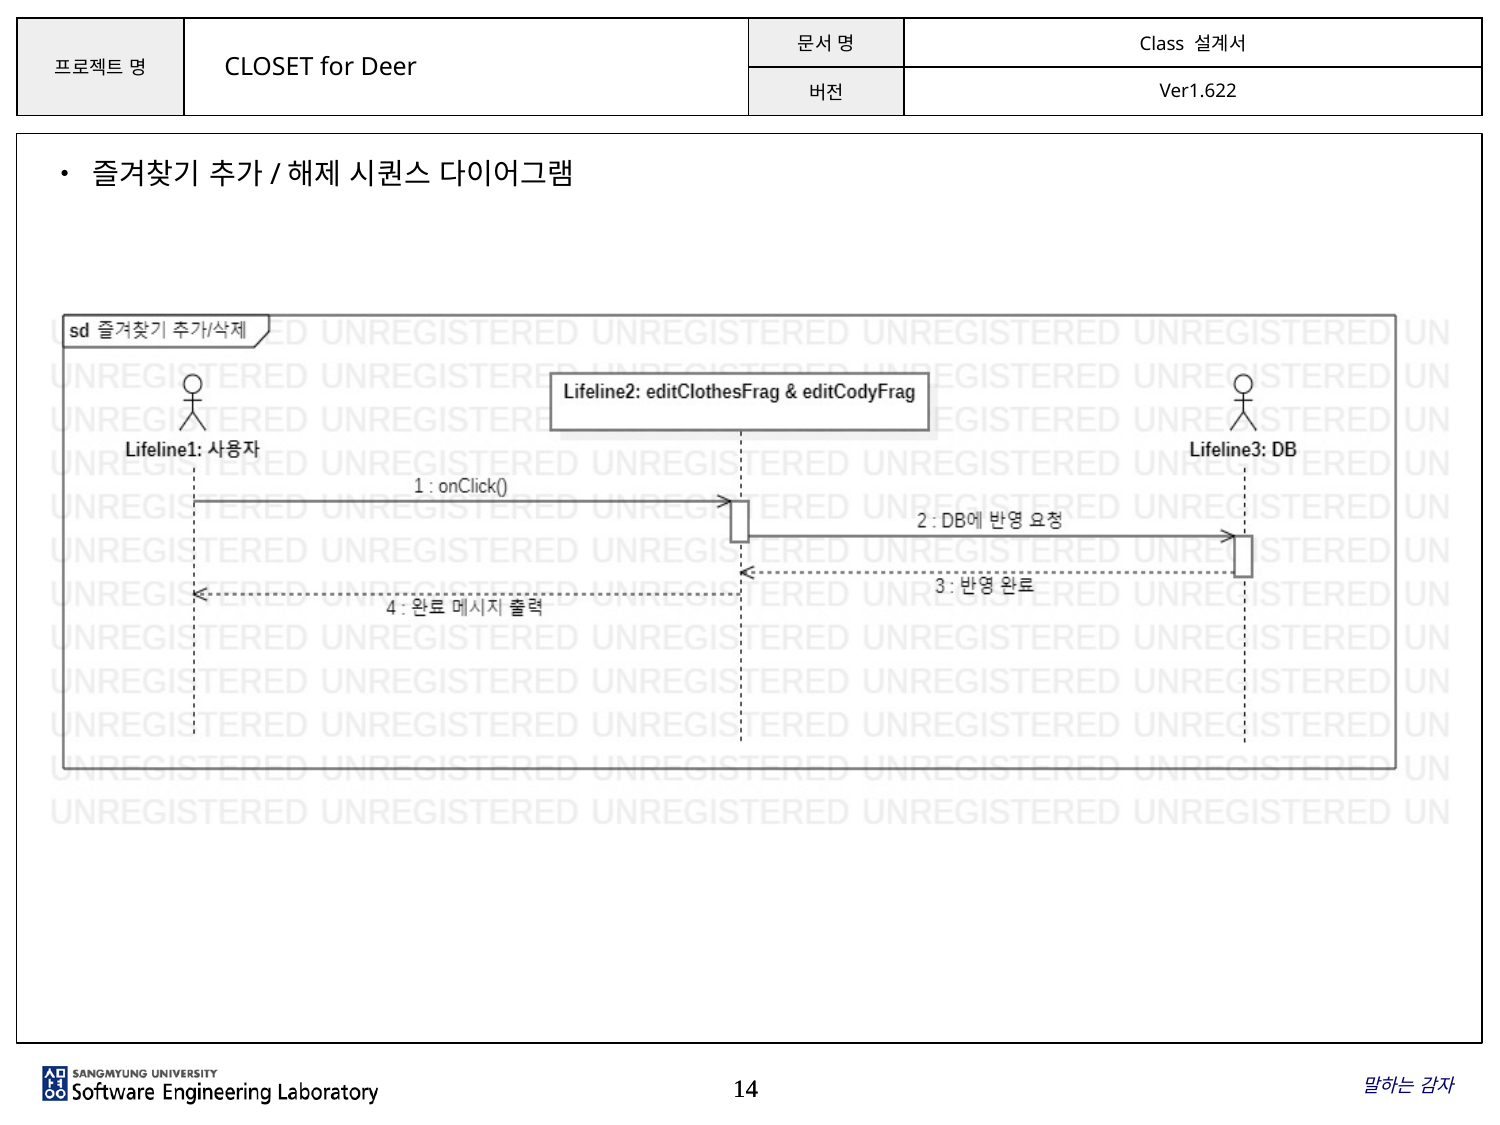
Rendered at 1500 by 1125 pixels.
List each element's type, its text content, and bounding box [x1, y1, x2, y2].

text_box CLOSET for Deer [209, 42, 792, 88]
footer 말하는 감자 [994, 1060, 1454, 1110]
picture [42, 1066, 382, 1106]
picture [49, 301, 1450, 827]
text_box • 즐겨찾기 추가/해제 시퀀스 다이어그램 [35, 147, 590, 198]
text_box Ver1.622 [1144, 71, 1342, 109]
